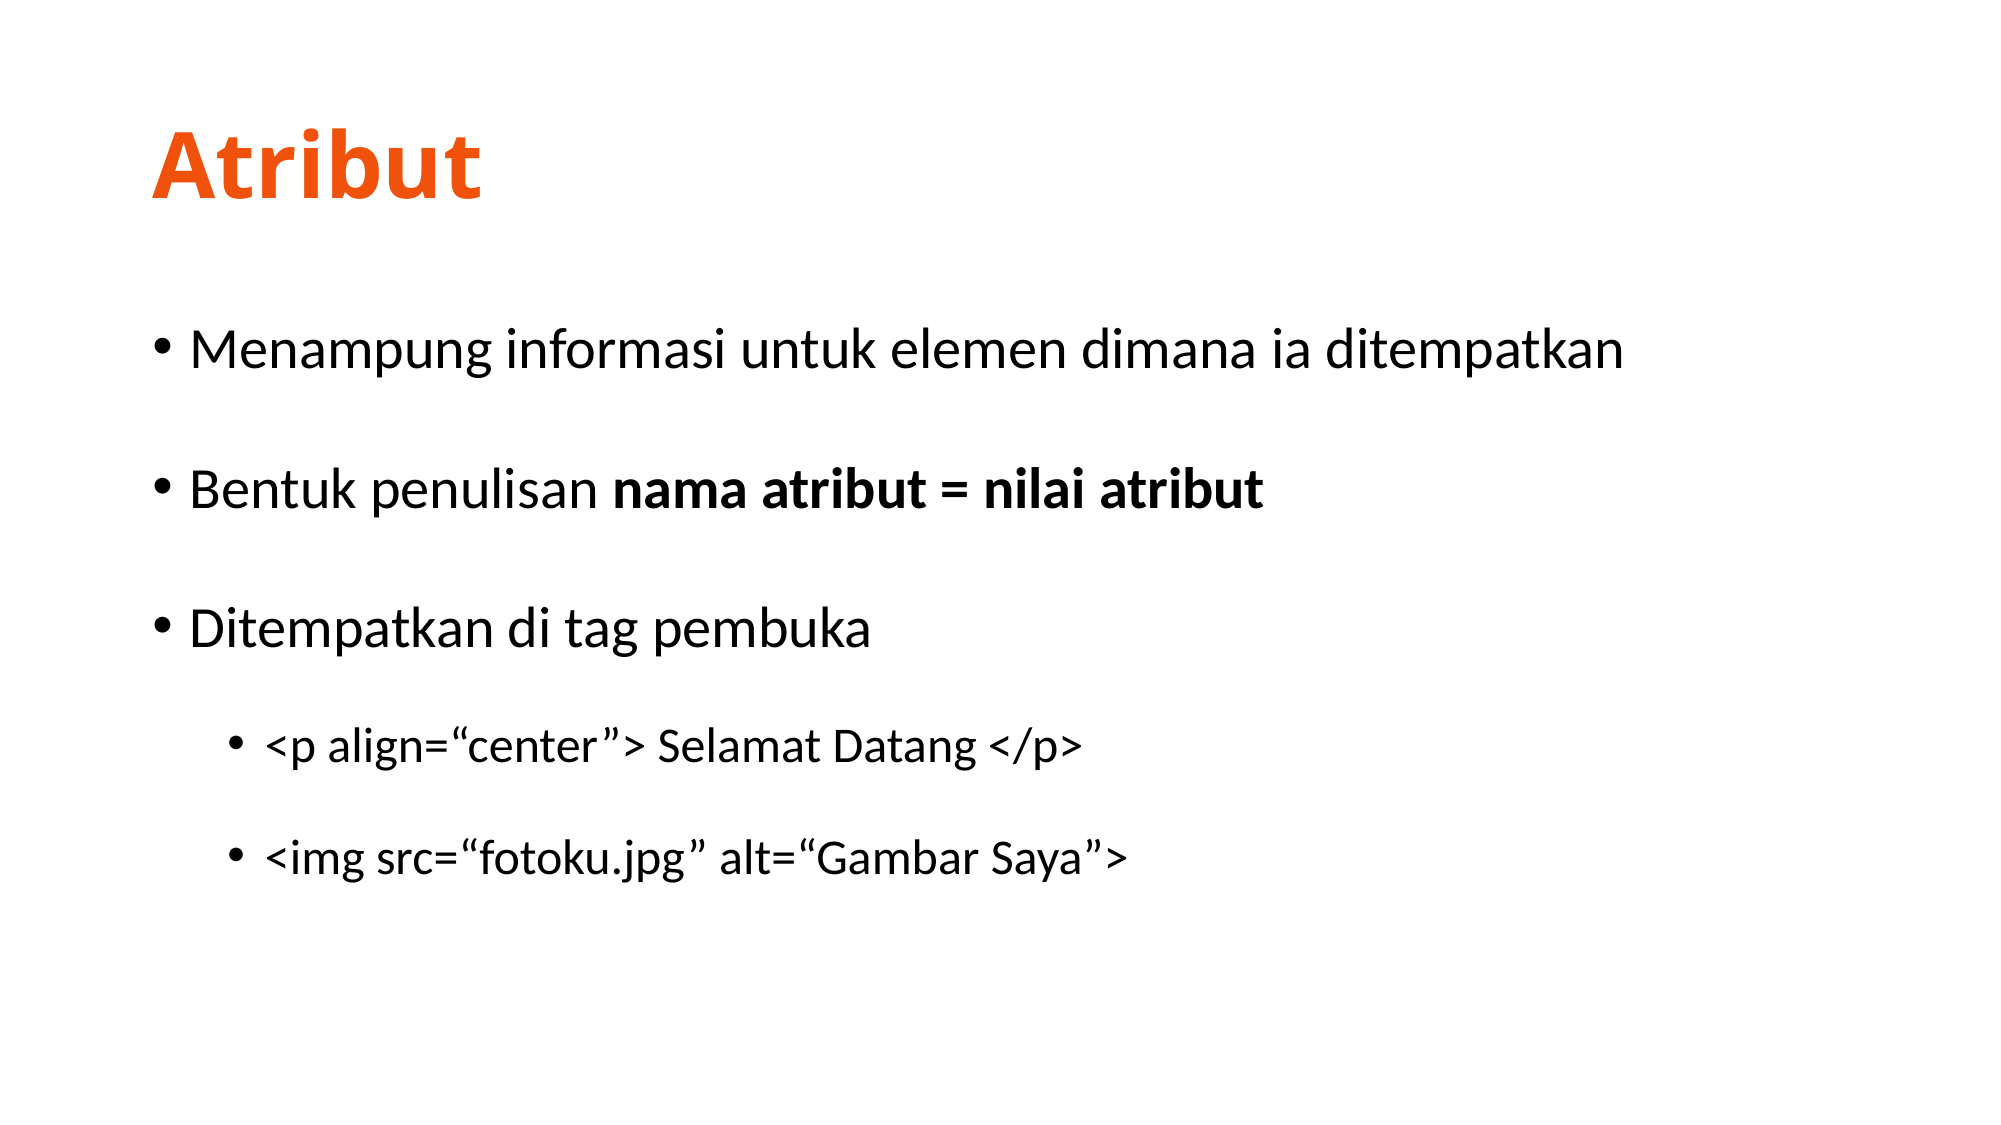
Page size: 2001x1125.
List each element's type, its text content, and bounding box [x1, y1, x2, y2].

list Menampung informasi untuk elemen dimana ia ditempatkan Bentuk penulisan nama atribut = nilai atribut Ditempatkan di tag pembuka <p align=“center”> Selamat Datang </p> <img src=“fotoku.jpg” alt=“Gambar Saya”> [137, 254, 1863, 1027]
title Atribut [137, 59, 1863, 254]
